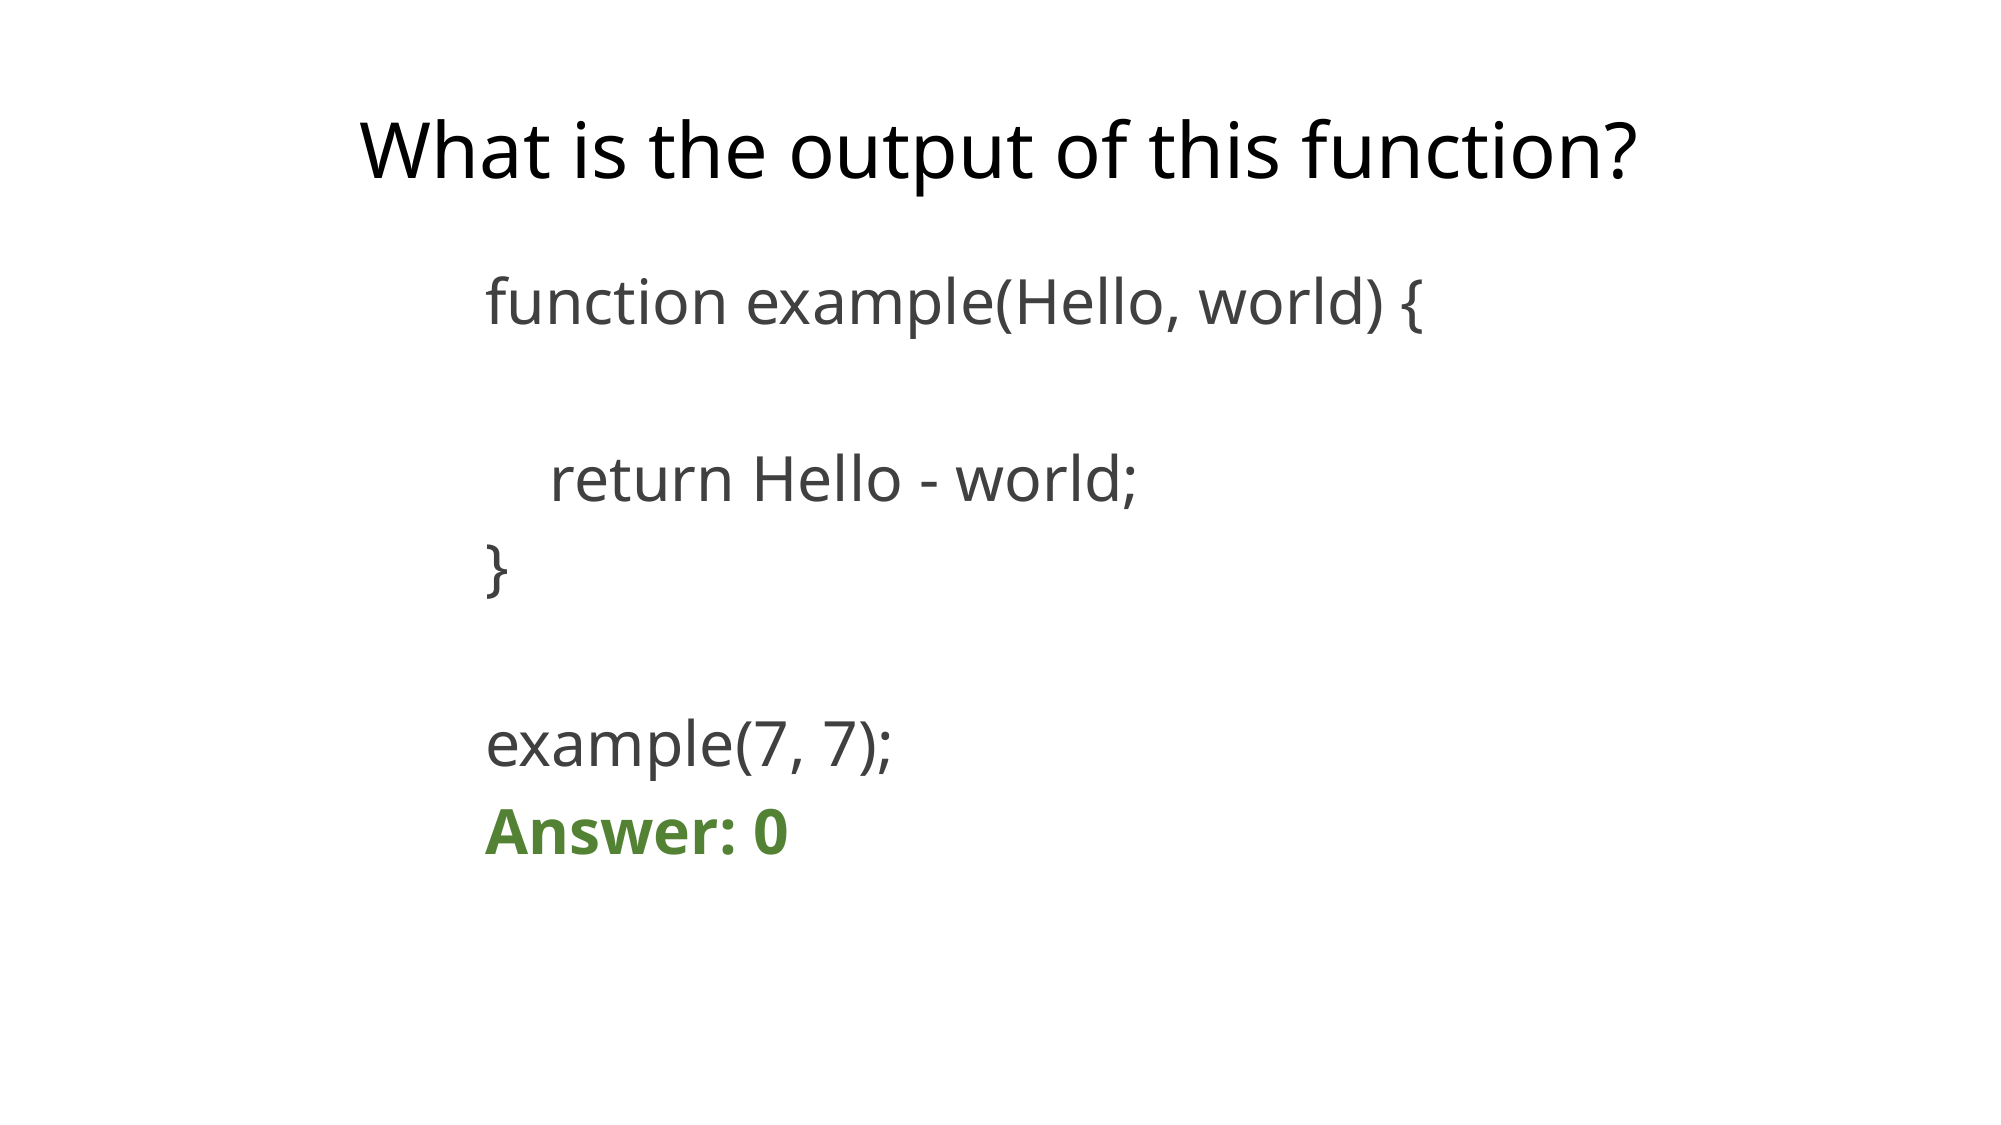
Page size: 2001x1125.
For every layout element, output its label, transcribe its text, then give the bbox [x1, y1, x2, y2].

title What is the output of this function? [77, 65, 1923, 202]
subtitle function example(Hello, world) { return Hello - world; } example(7, 7); Answer: 0 [470, 263, 1530, 713]
